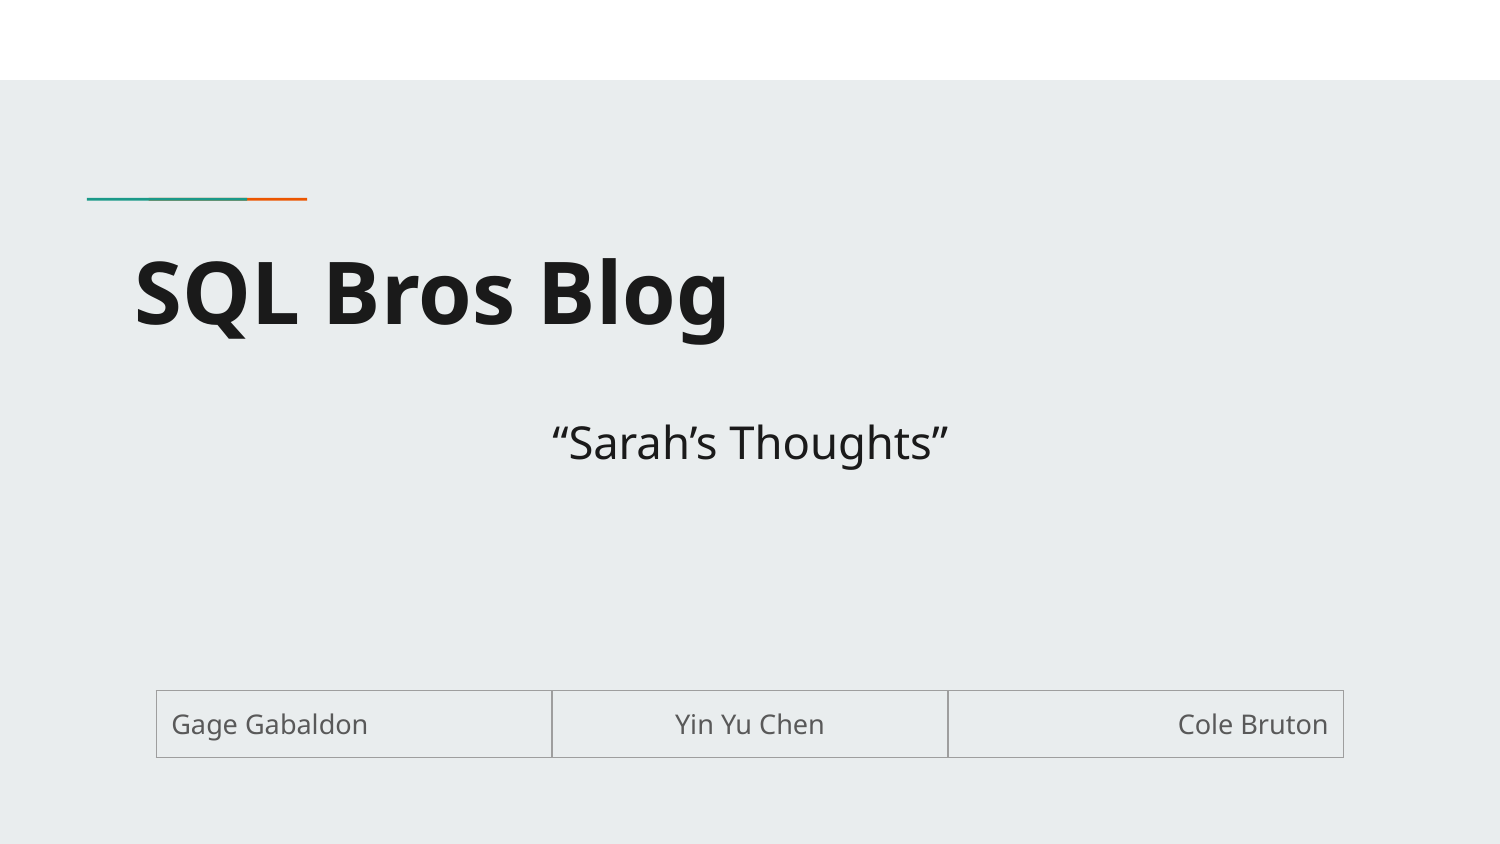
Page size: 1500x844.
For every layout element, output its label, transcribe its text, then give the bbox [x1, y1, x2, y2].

title SQL Bros Blog “Sarah’s Thoughts” [119, 216, 1381, 490]
table_header Yin Yu Chen [553, 691, 947, 757]
table_header Cole Bruton [949, 691, 1343, 757]
table_header Gage Gabaldon [157, 691, 551, 757]
